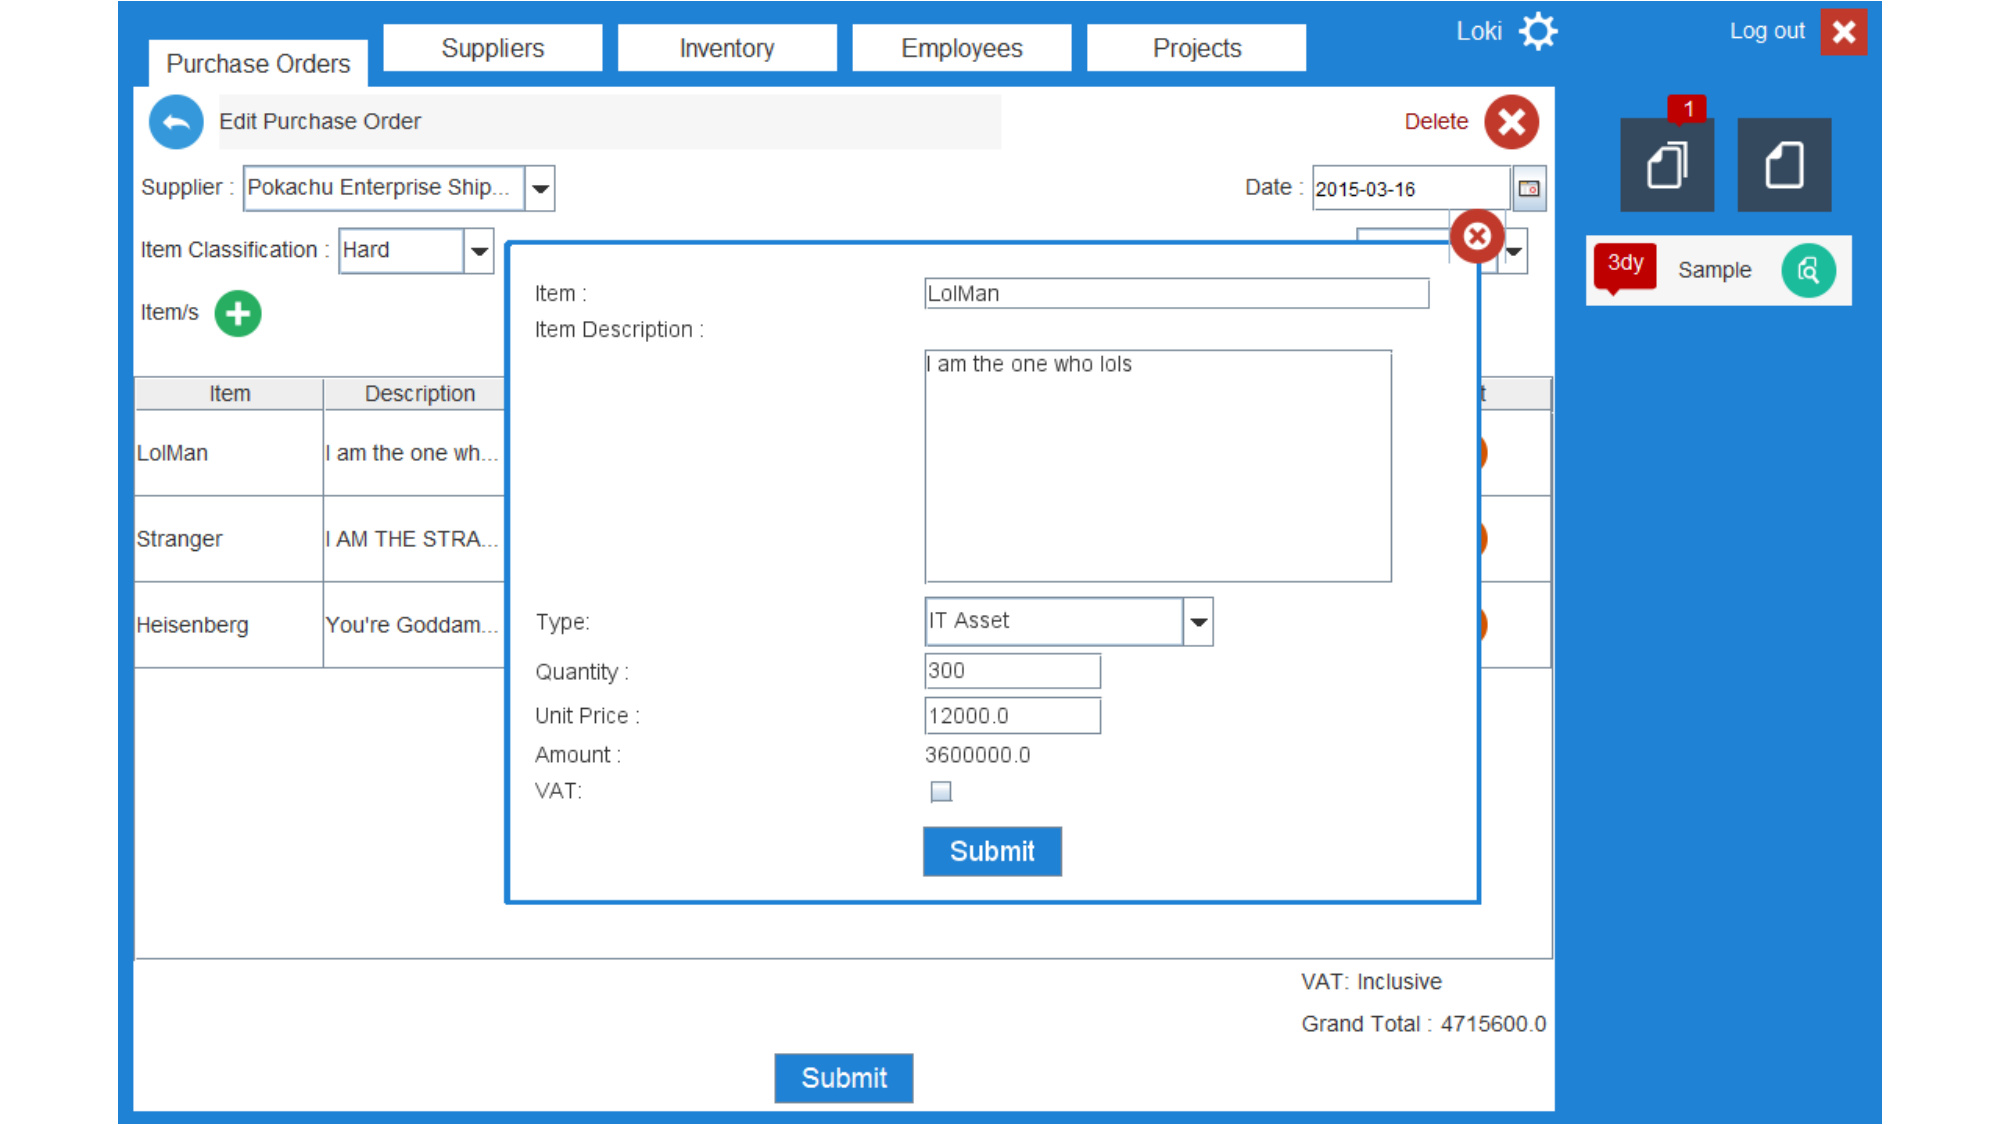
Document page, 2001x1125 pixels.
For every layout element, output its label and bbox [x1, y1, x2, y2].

picture [118, 1, 1882, 1124]
